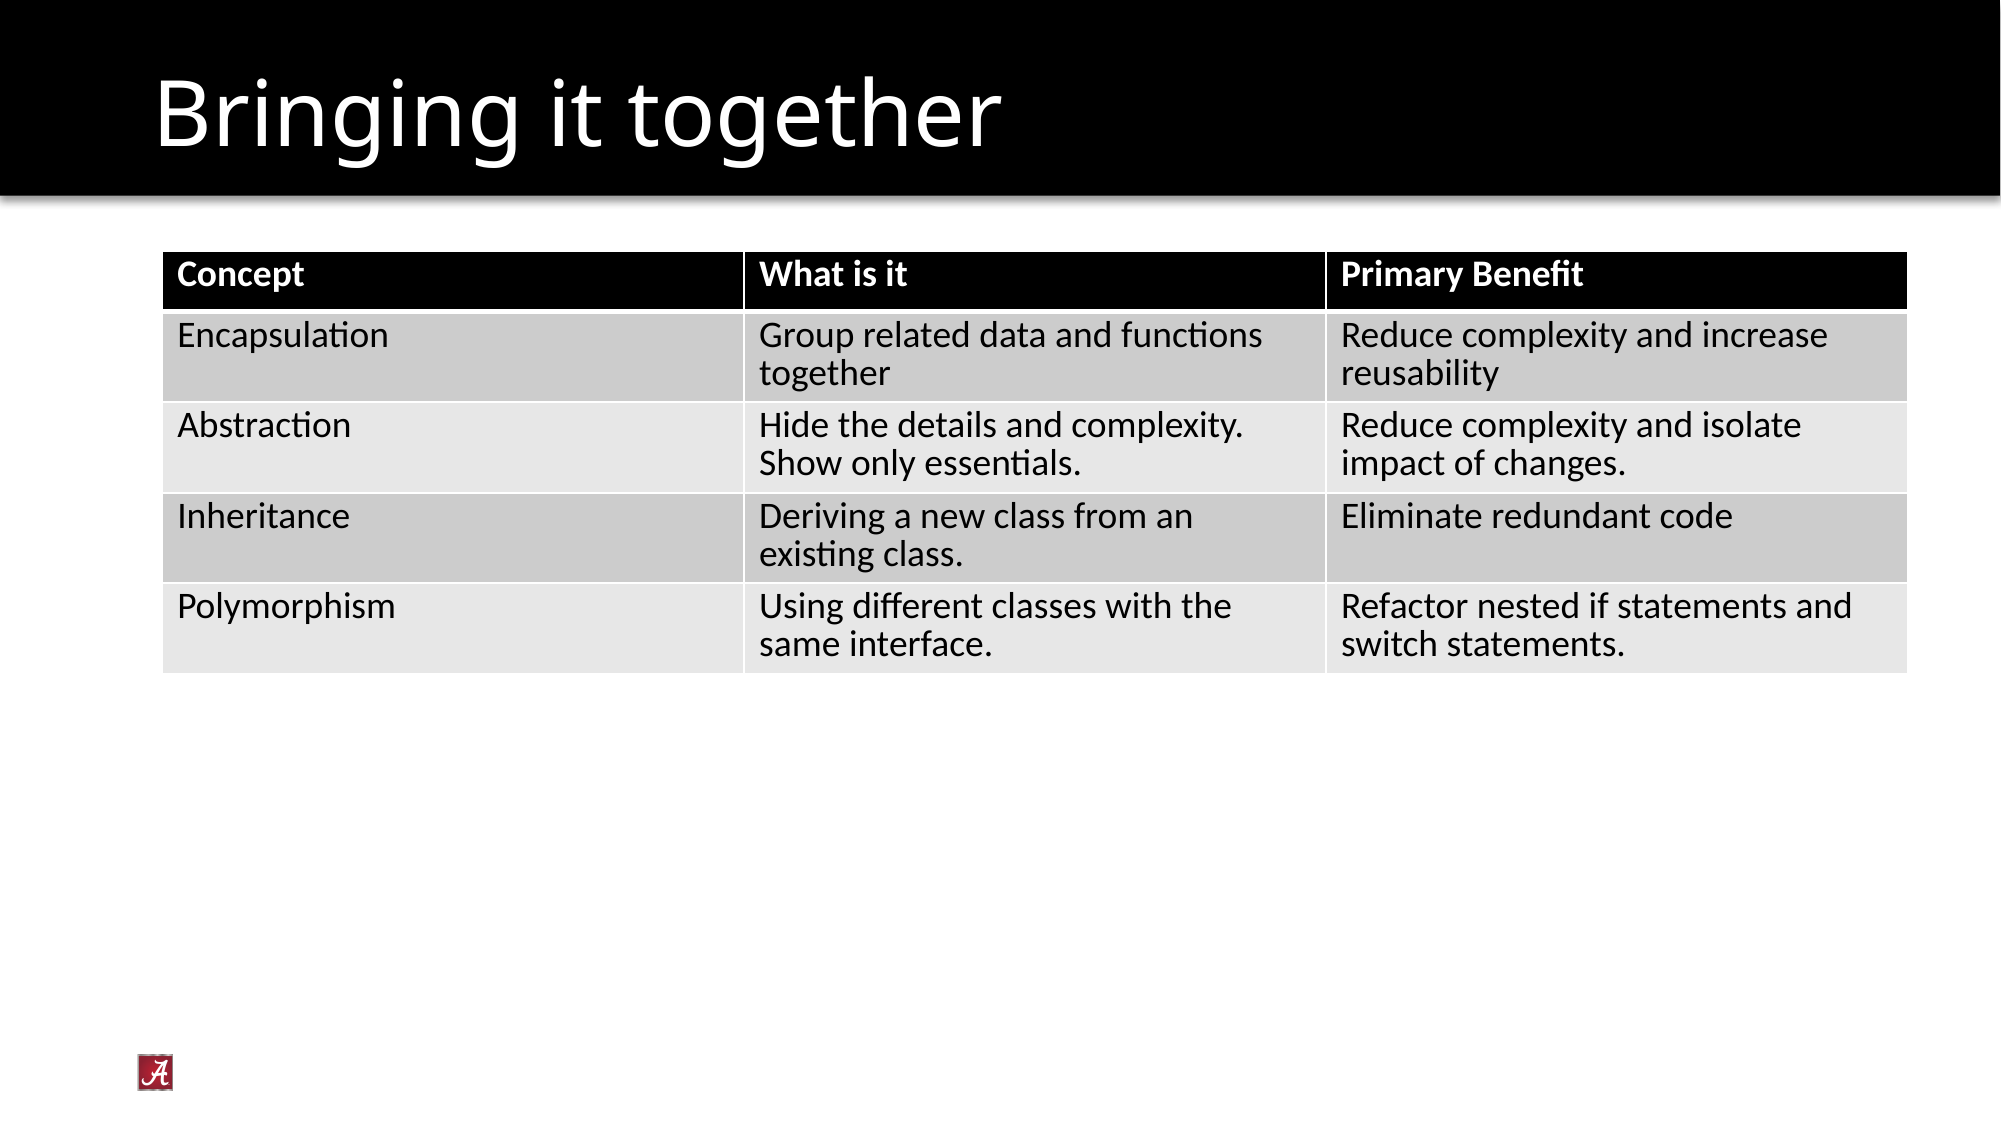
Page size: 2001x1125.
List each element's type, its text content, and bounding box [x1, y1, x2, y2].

table_cell Hide the details and complexity. Show only essentials. [745, 403, 1325, 492]
table_cell Abstraction [163, 403, 743, 492]
table_cell Reduce complexity and isolate impact of changes. [1327, 403, 1907, 492]
title Bringing it together [137, 59, 1863, 196]
table_cell Group related data and functions together [745, 314, 1325, 401]
table_header Concept [163, 252, 743, 309]
table_cell Inheritance [163, 494, 743, 582]
table_cell Refactor nested if statements and switch statements. [1327, 584, 1907, 673]
table_cell Encapsulation [163, 314, 743, 401]
table_cell Reduce complexity and increase reusability [1327, 314, 1907, 401]
table_cell Using different classes with the same interface. [745, 584, 1325, 673]
table_header What is it [745, 252, 1325, 309]
table_cell Eliminate redundant code [1327, 494, 1907, 582]
table_cell Polymorphism [163, 584, 743, 673]
table_header Primary Benefit [1327, 252, 1907, 309]
table_cell Deriving a new class from an existing class. [745, 494, 1325, 582]
